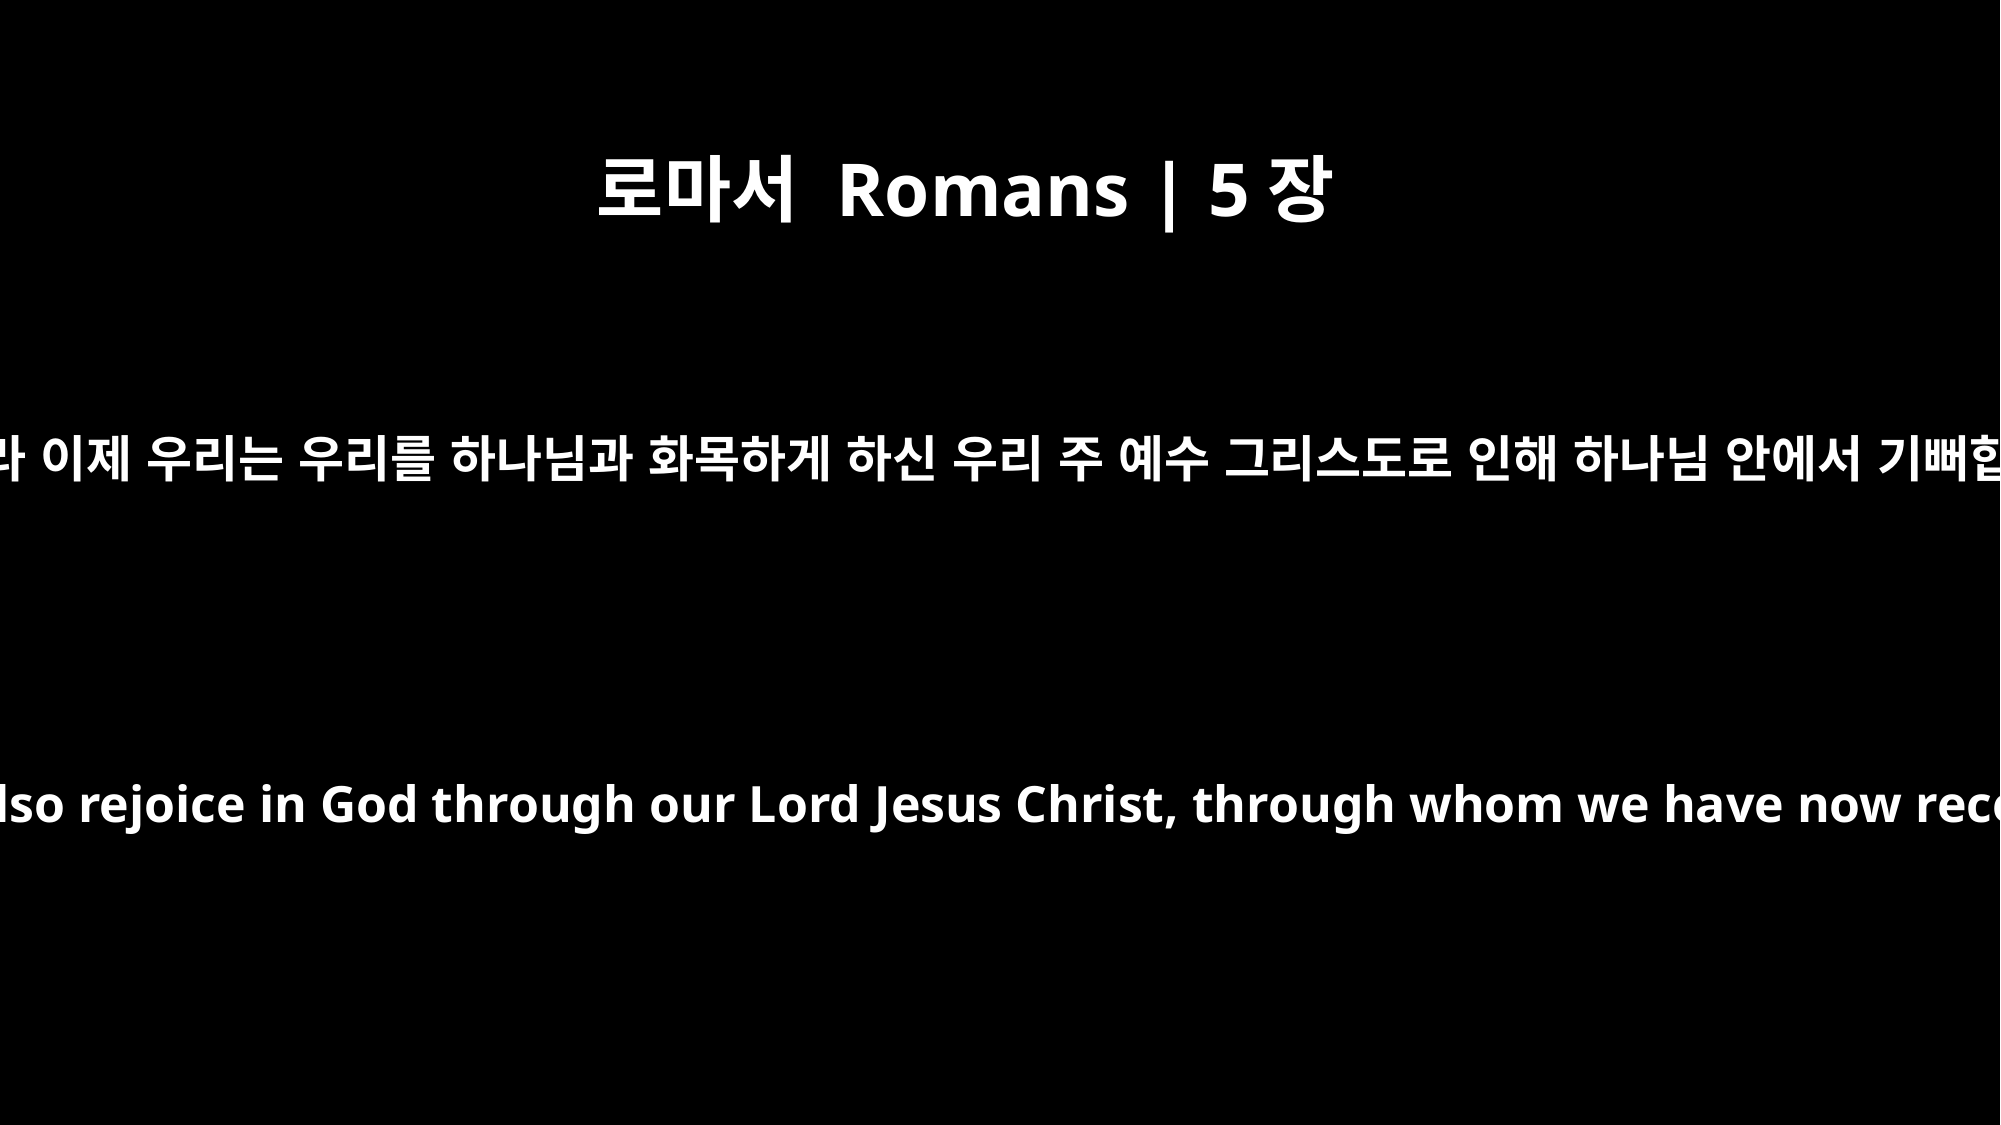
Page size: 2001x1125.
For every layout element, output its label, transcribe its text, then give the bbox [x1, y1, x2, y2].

text_box 로마서 Romans | 5장 [582, 136, 1350, 239]
text_box Not only is this so, but we also rejoice in God through our Lord Jesus Christ, through whom we have now received reconciliation. [0, 764, 2000, 840]
text_box 11 그뿐 아니라 이제 우리는 우리를 하나님과 화목하게 하신 우리 주 예수 그리스도로 인해 하나님 안에서 기뻐합니다. [0, 359, 2000, 495]
